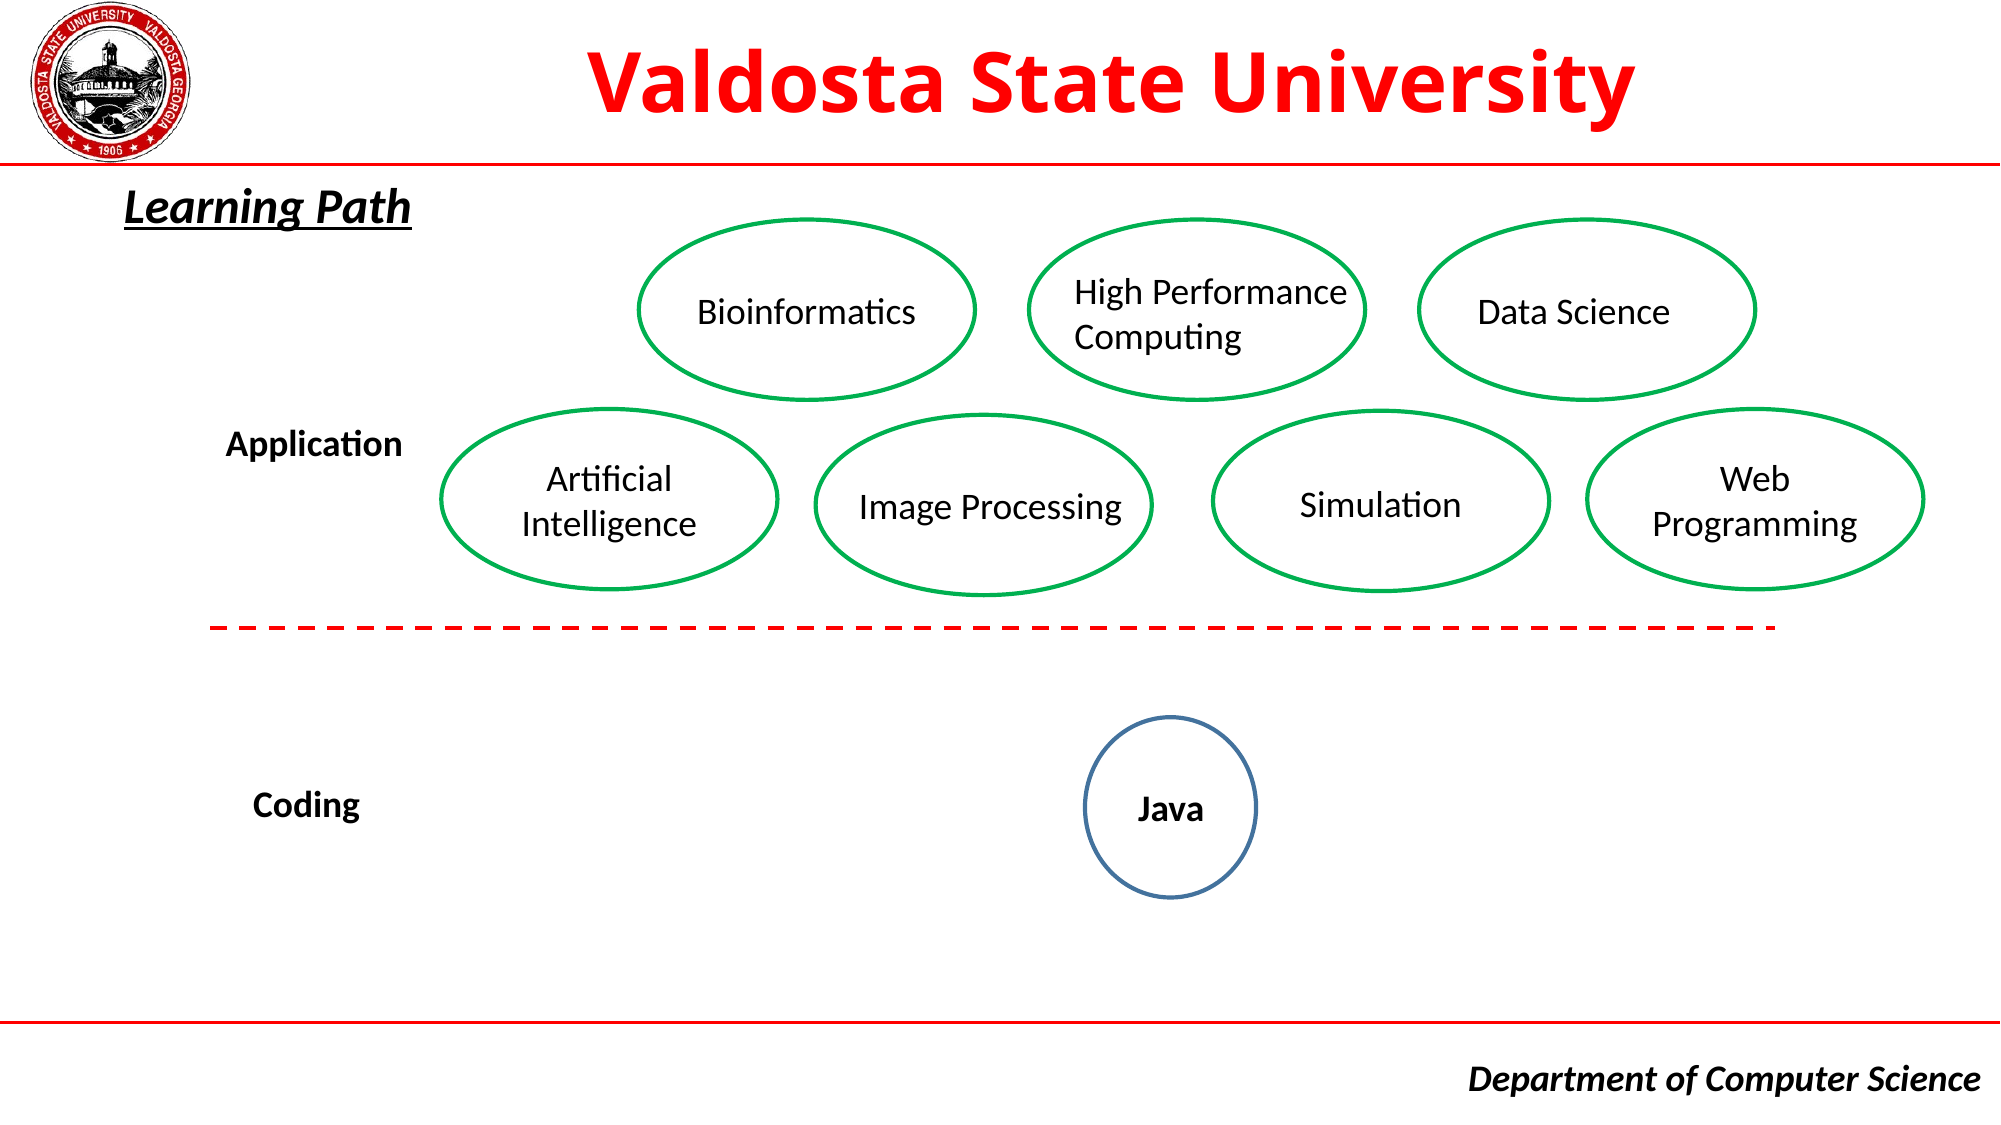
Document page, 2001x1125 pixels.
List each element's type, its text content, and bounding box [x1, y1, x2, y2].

text_box Image Processing [844, 474, 1138, 535]
text_box [1211, 409, 1551, 593]
text_box Learning Path [109, 166, 428, 241]
text_box Bioinformatics [682, 279, 932, 340]
text_box [1027, 218, 1367, 401]
text_box Web Programming [1586, 407, 1925, 591]
text_box Coding [238, 772, 376, 833]
picture [28, 0, 193, 165]
text_box Java [1123, 777, 1220, 837]
text_box [637, 218, 977, 401]
text_box High Performance Computing [1334, 328, 1364, 365]
text_box [1418, 218, 1757, 401]
text_box Application [210, 411, 418, 472]
text_box Department of Computer Science [1453, 1046, 1998, 1106]
text_box Valdosta State University [572, 21, 1652, 137]
text_box High Performance Computing [1340, 259, 1364, 292]
text_box Simulation [1285, 472, 1477, 533]
text_box [1083, 716, 1258, 899]
text_box Artificial Intelligence [440, 407, 779, 591]
text_box [814, 413, 1153, 597]
text_box Data Science [1462, 279, 1687, 340]
